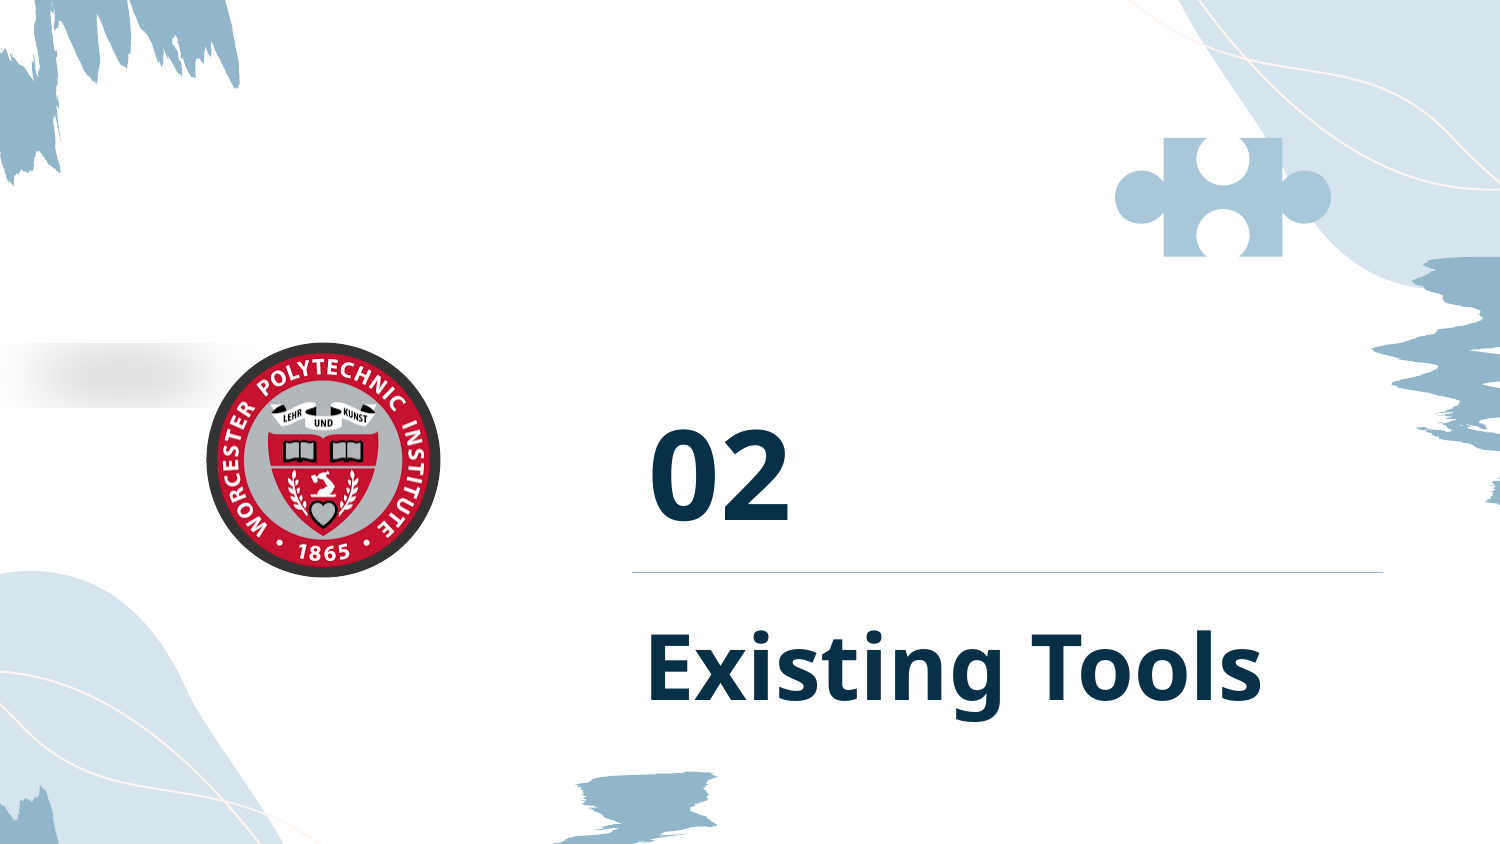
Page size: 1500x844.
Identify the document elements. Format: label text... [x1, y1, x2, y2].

picture [211, 347, 436, 573]
title Existing Tools [628, 594, 1332, 756]
title 02 [628, 401, 812, 540]
text_box [1115, 137, 1332, 257]
